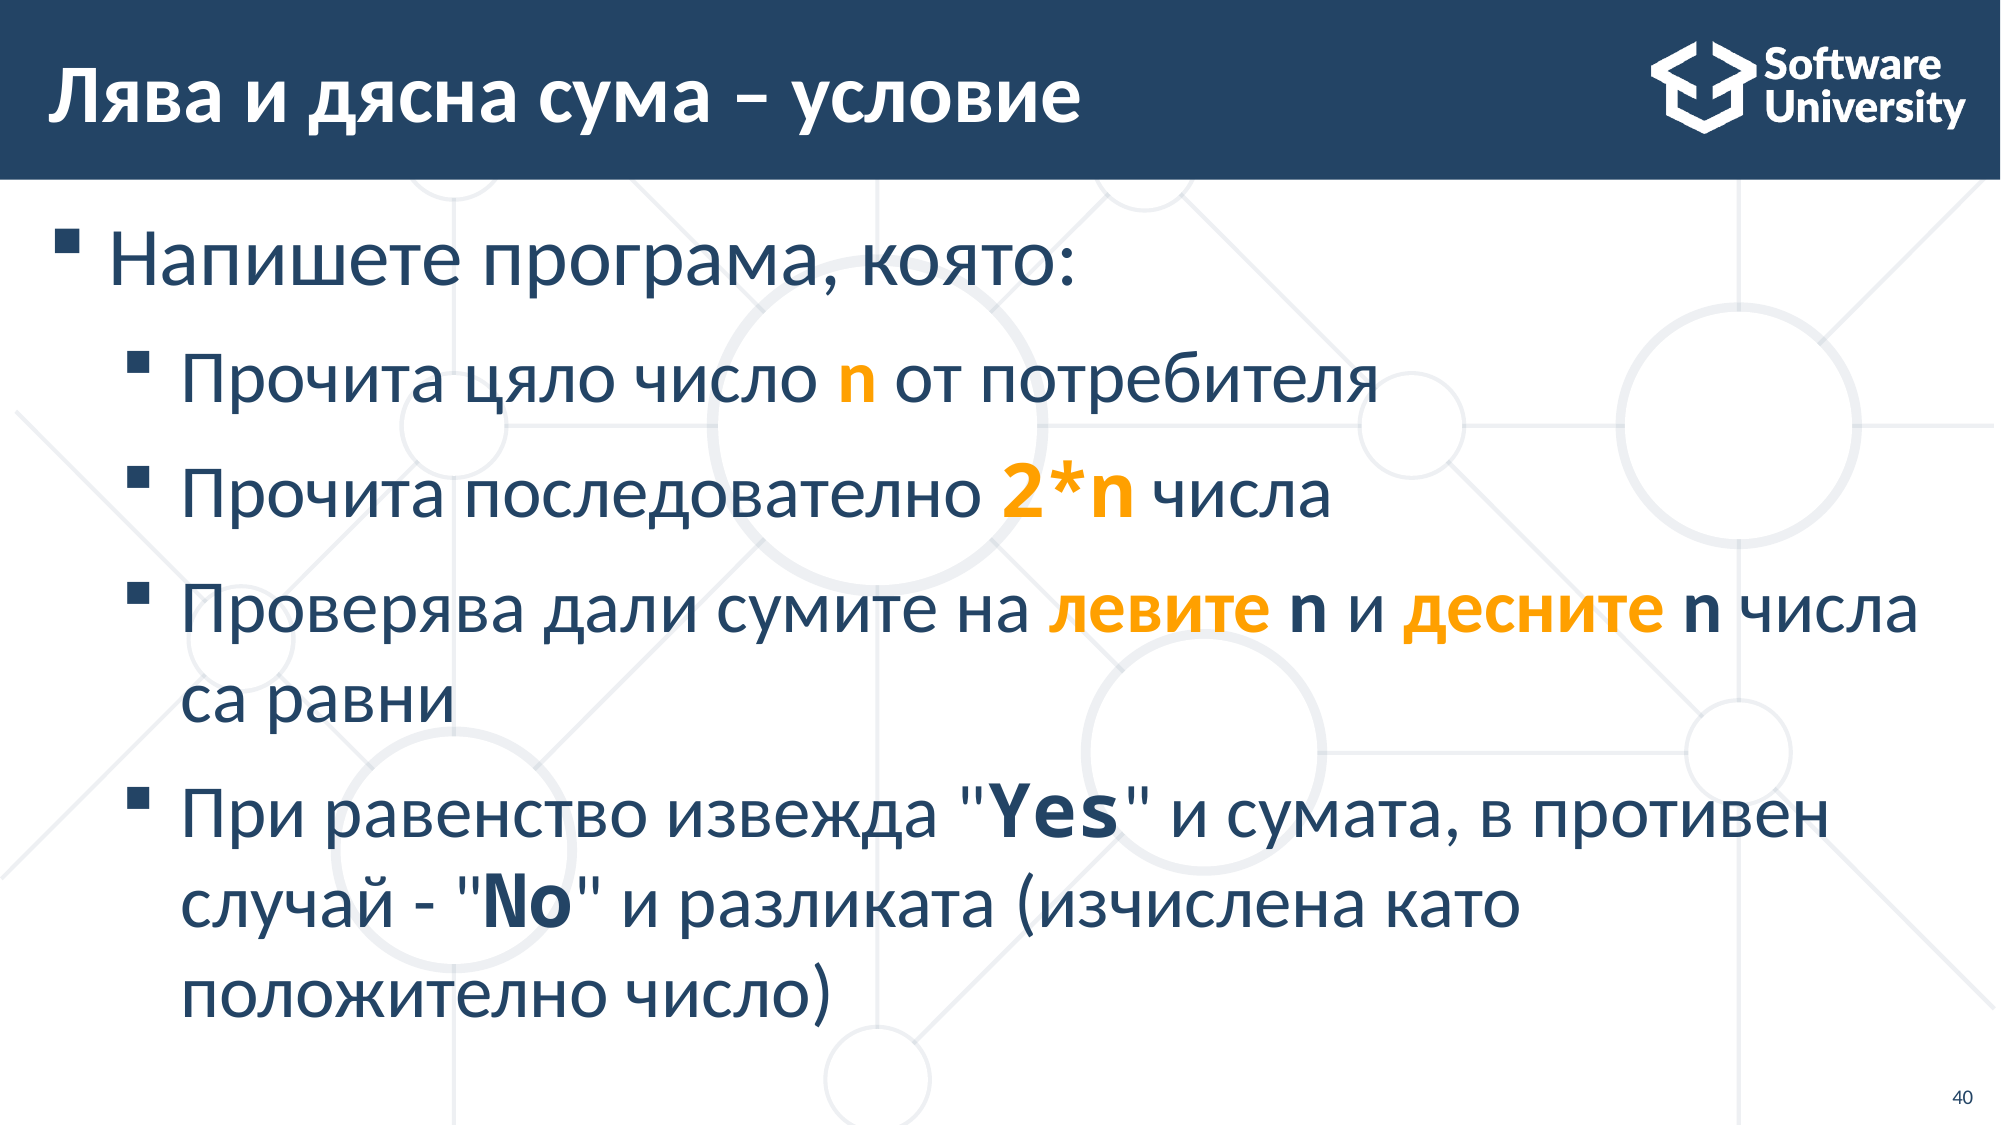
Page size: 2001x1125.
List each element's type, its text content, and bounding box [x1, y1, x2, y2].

title Лява и дясна сума – условие [31, 16, 1625, 162]
picture [1651, 41, 1966, 134]
slide_number 40 [1927, 1067, 1989, 1117]
list Напишете програма, която: Прочита цяло число n от потребителя Прочита последователно 2*n числа Проверява дали сумите на левите n и десните n числа са равни При равенство извежда "Yes" и сумата, в противен случай - "No" и разликата (изчислена като положително число) [31, 196, 1970, 1104]
